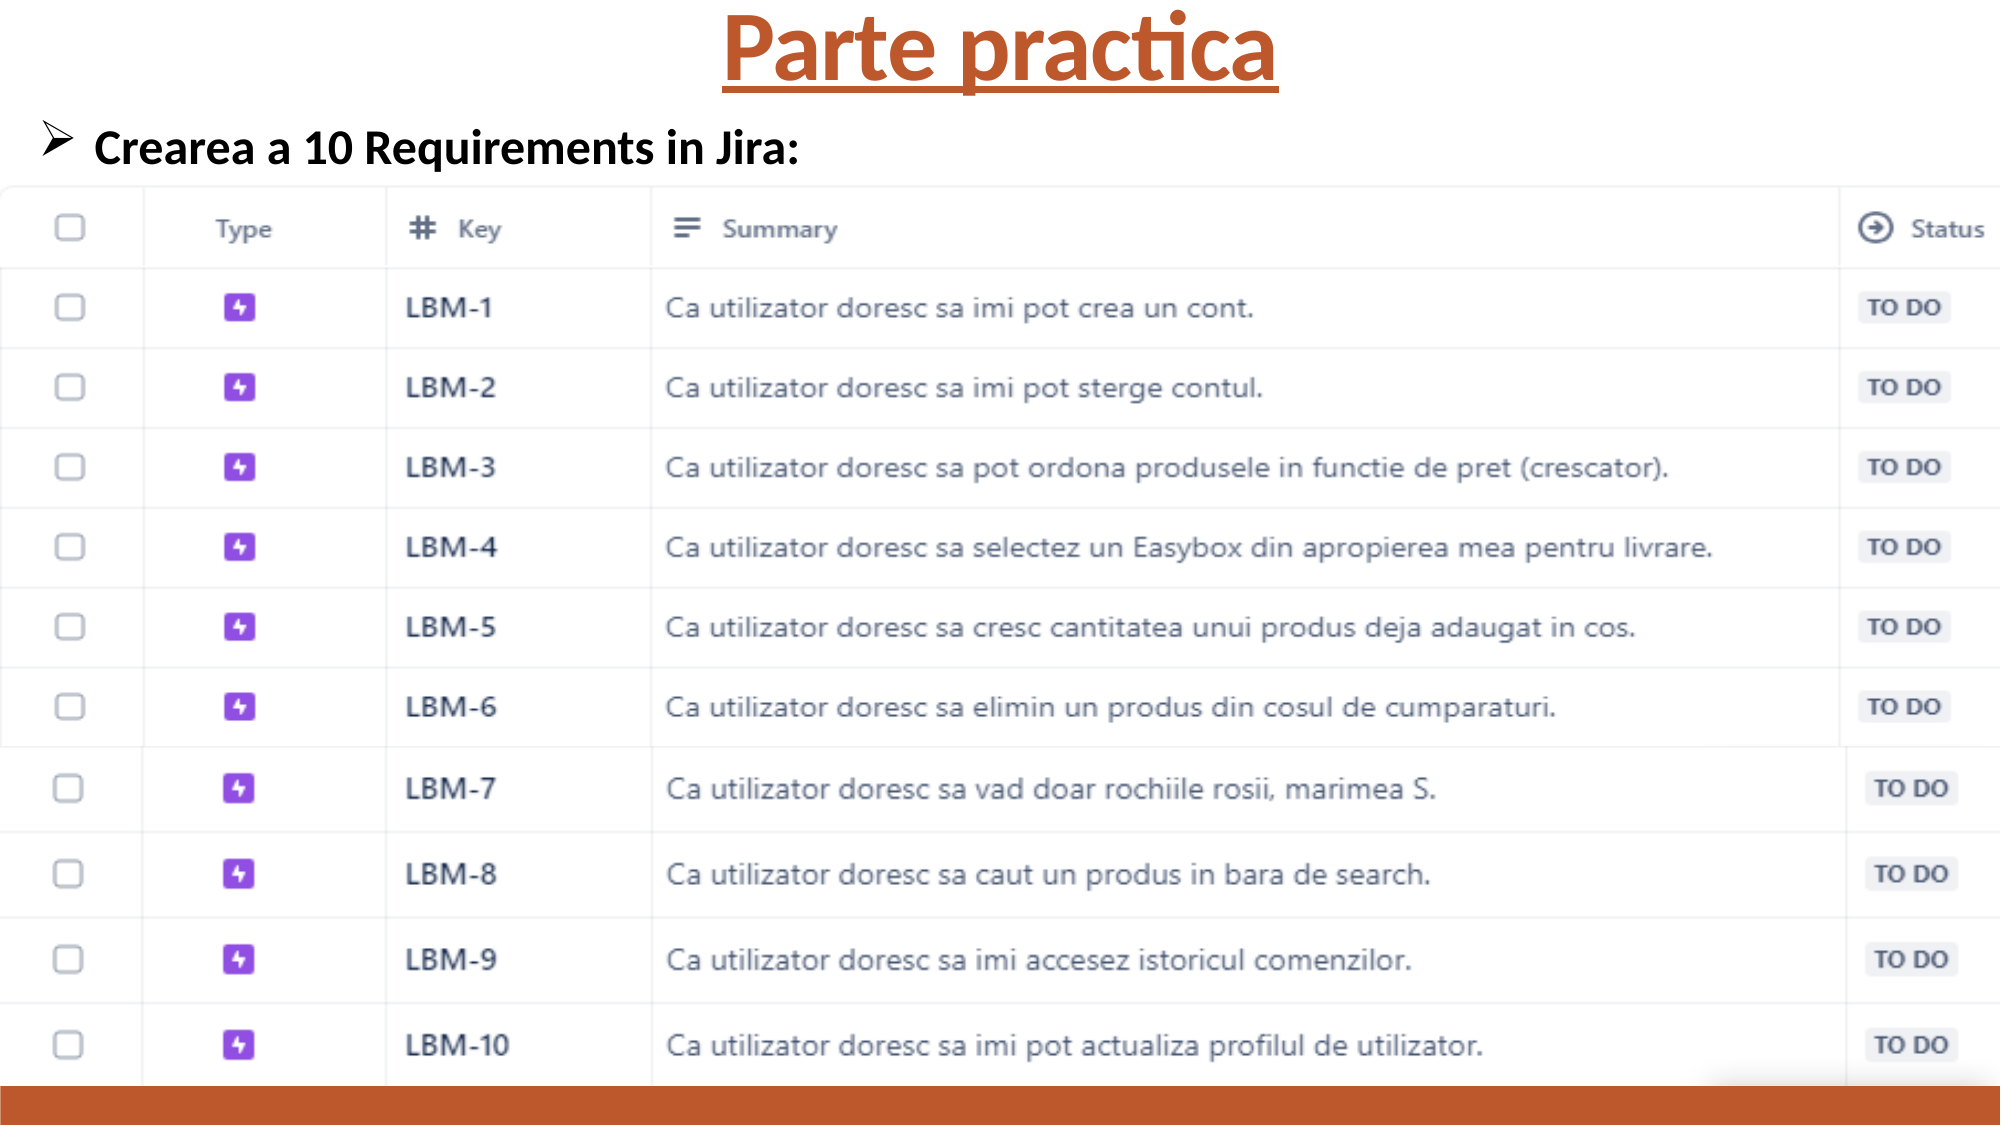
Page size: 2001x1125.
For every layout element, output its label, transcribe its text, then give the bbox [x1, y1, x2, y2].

picture [0, 181, 2000, 1086]
text_box Crearea a 10 Requirements in Jira: [23, 107, 1127, 178]
title Parte practica [69, 0, 1932, 108]
